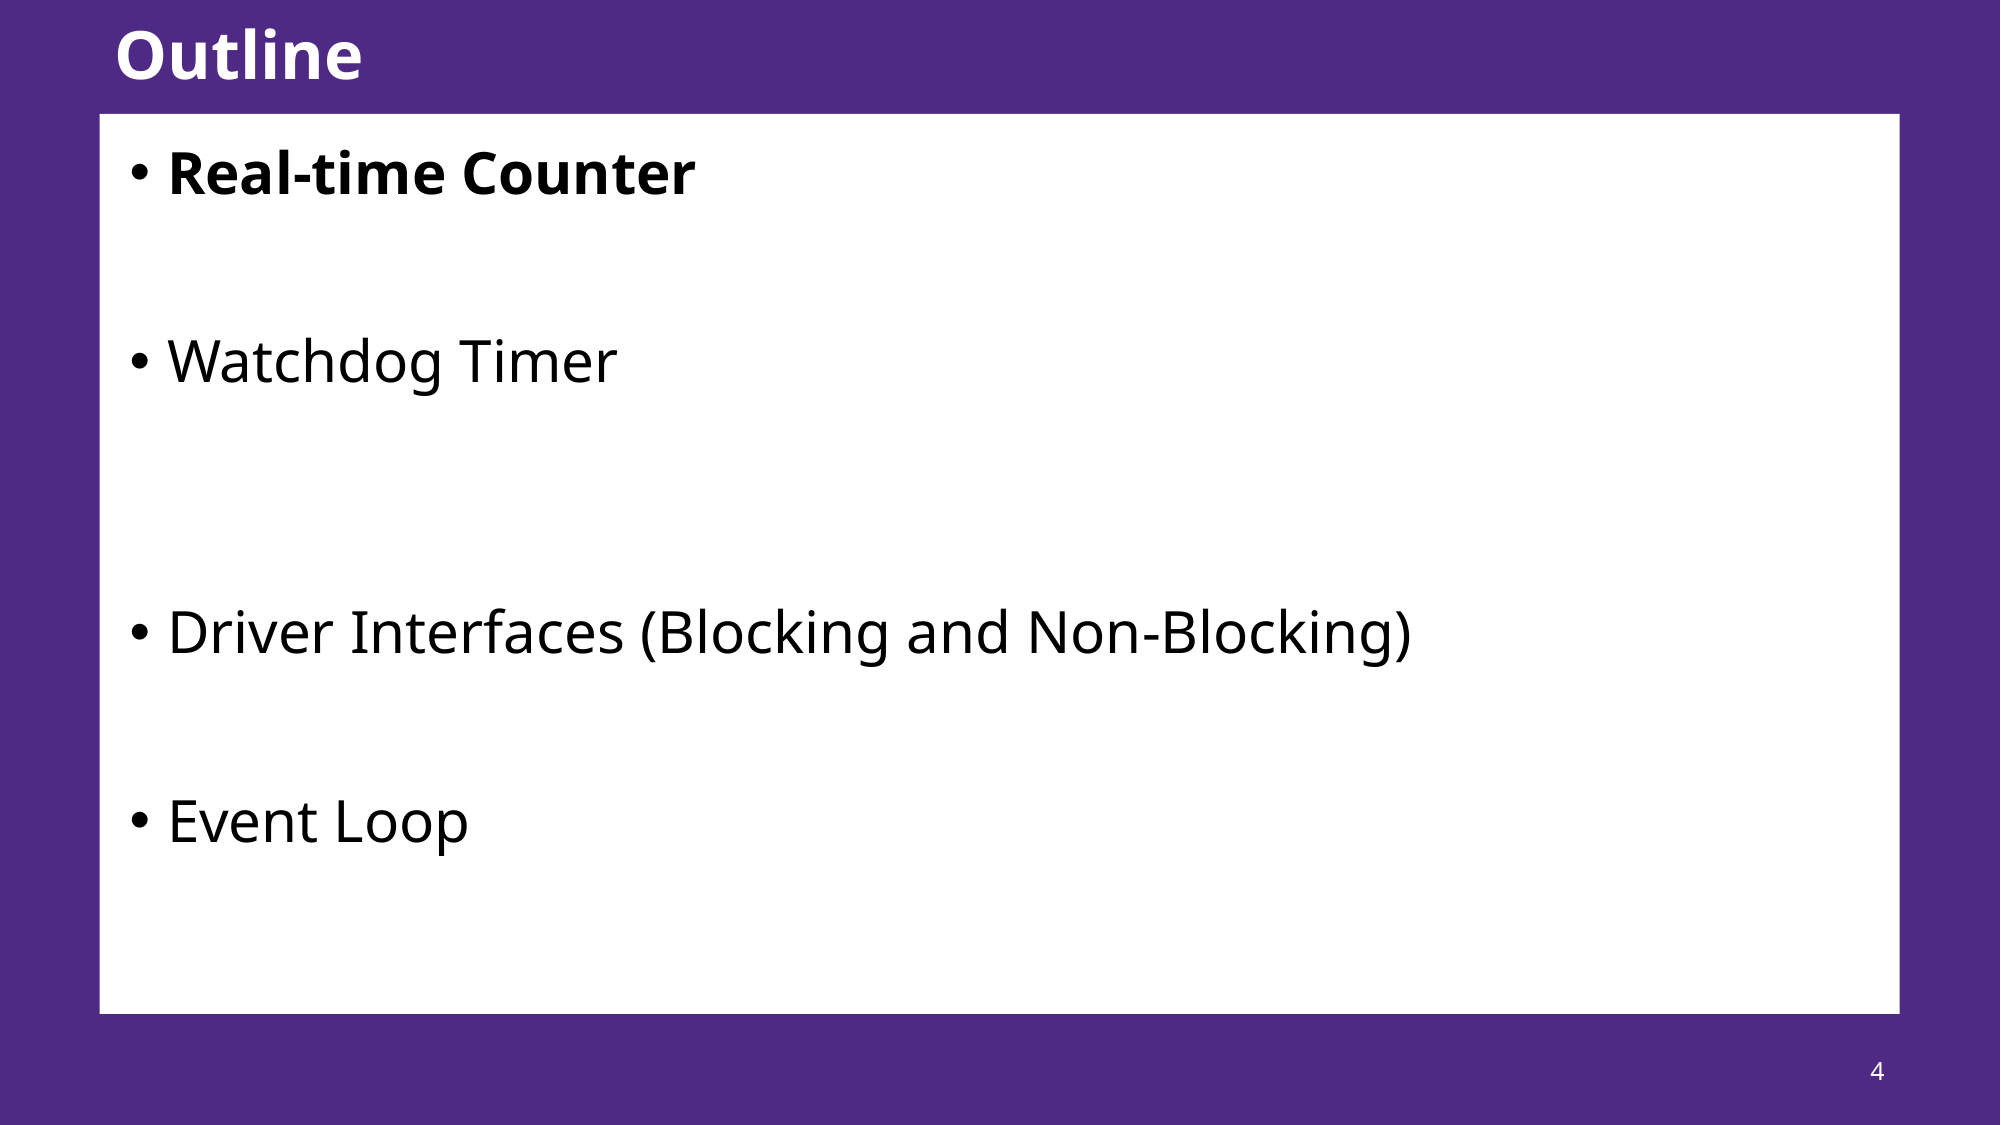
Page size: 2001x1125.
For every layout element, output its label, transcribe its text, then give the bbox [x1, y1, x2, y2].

list Real-time Counter Watchdog Timer Driver Interfaces (Blocking and Non-Blocking) Event Loop [99, 114, 1900, 1014]
slide_number 4 [1749, 1042, 1900, 1103]
title Outline [99, 1, 1900, 114]
